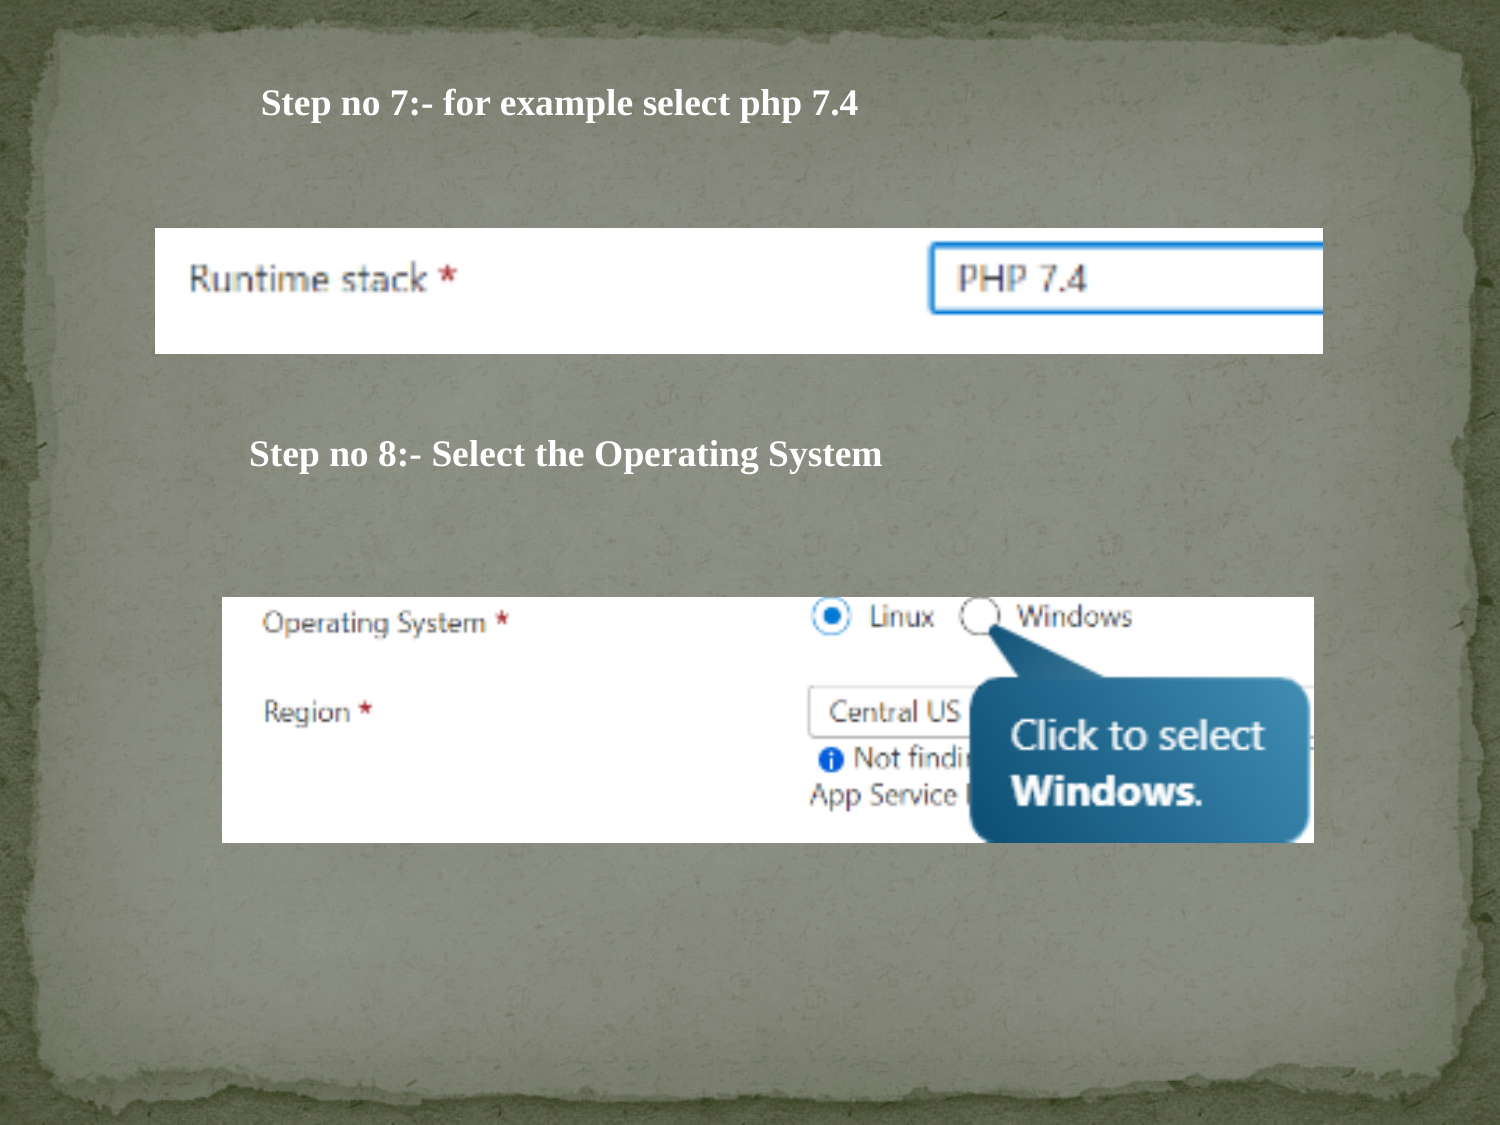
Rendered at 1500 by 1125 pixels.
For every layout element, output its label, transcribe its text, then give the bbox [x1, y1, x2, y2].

picture [155, 228, 1323, 355]
text_box Step no 8:- Select the Operating System [234, 421, 1372, 527]
text_box Step no 7:- for example select php 7.4 [246, 70, 1383, 175]
picture [222, 597, 1314, 843]
